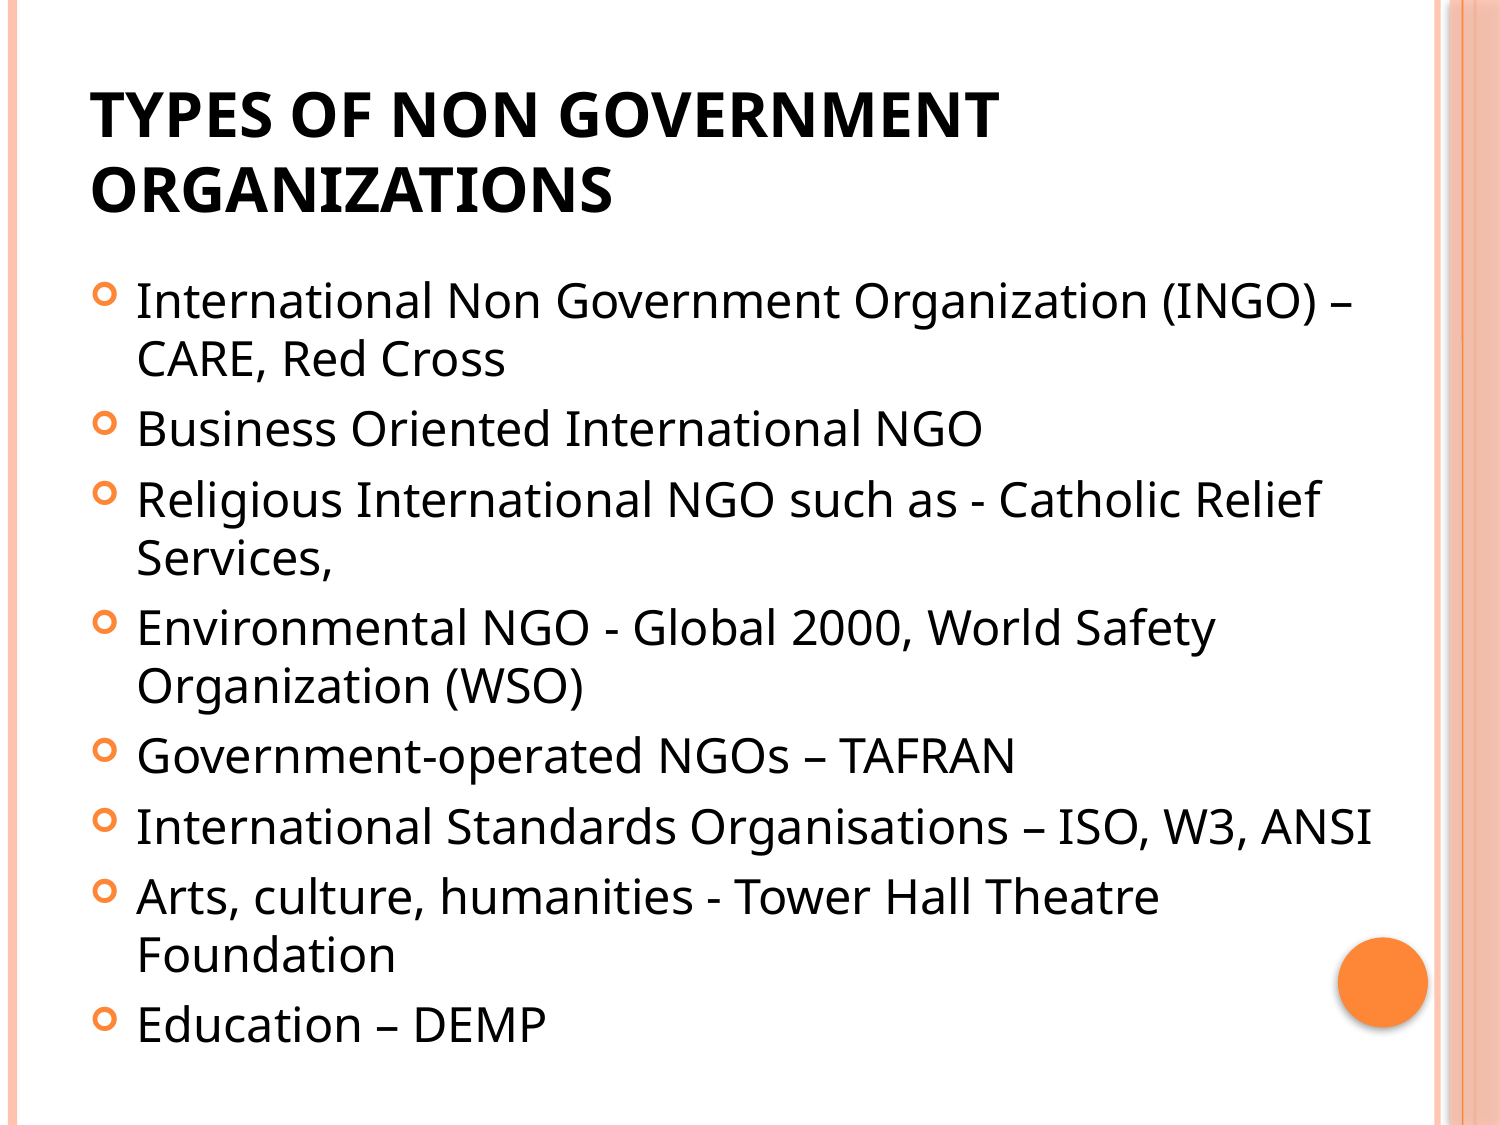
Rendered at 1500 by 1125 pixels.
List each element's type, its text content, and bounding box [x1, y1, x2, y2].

title Types of Non Government Organizations [75, 45, 1300, 233]
list International Non Government Organization (INGO) – CARE, Red Cross Business Oriented International NGO Religious International NGO such as - Catholic Relief Services, Environmental NGO - Global 2000, World Safety Organization (WSO) Government-operated NGOs – TAFRAN International Standards Organisations – ISO, W3, ANSI Arts, culture, humanities - Tower Hall Theatre Foundation Education – DEMP [75, 262, 1425, 1062]
